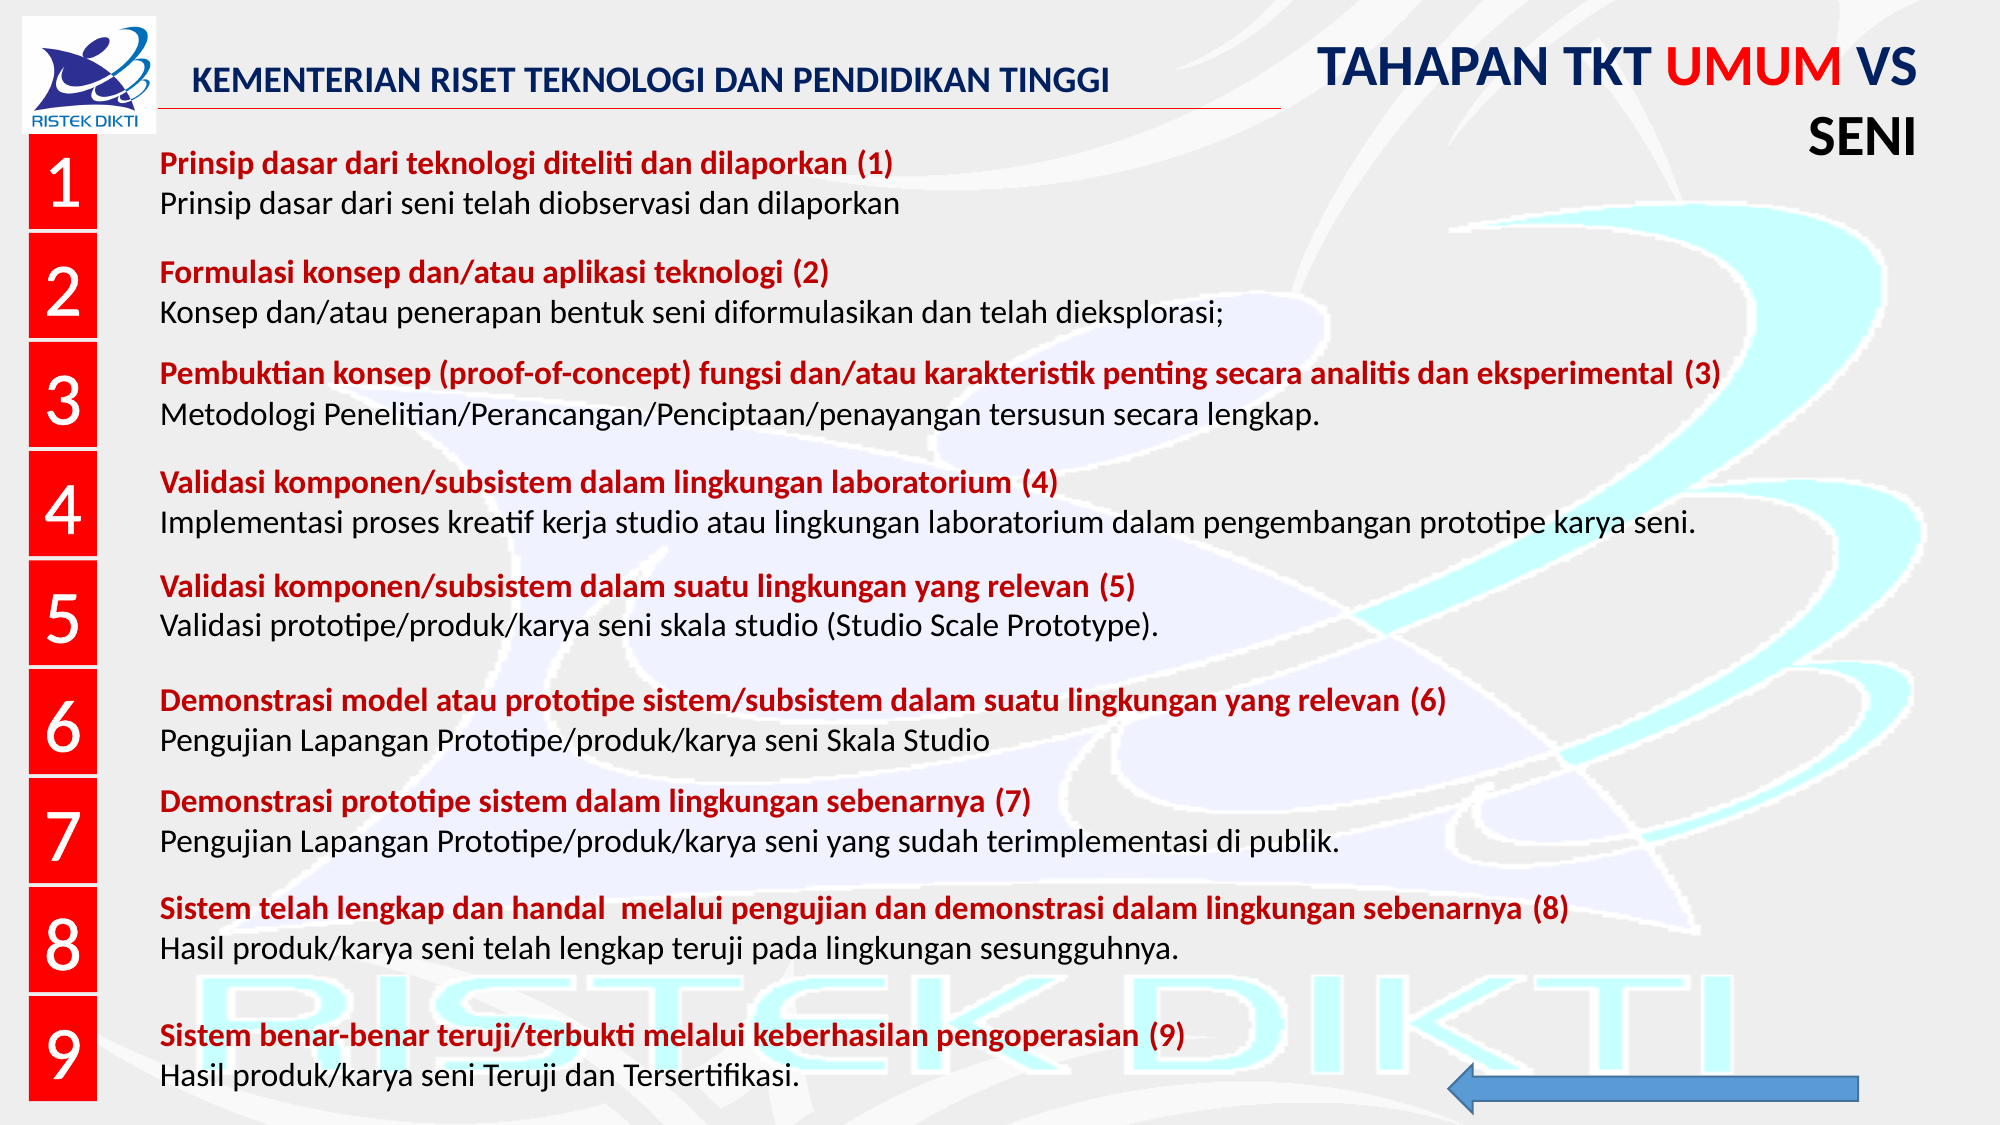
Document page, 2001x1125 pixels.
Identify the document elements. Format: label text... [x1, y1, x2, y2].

text_box 4 [28, 451, 97, 557]
text_box Pembuktian konsep (proof-of-concept) fungsi dan/atau karakteristik penting secara analitis dan eksperimental (3) Metodologi Penelitian/Perancangan/Penciptaan/penayangan tersusun secara lengkap. [145, 344, 1987, 439]
text_box 9 [28, 996, 97, 1102]
text_box 1 [28, 134, 97, 229]
text_box TAHAPAN TKT UMUM VS SENI [1270, 19, 1933, 175]
text_box 3 [28, 341, 97, 447]
text_box Prinsip dasar dari teknologi diteliti dan dilaporkan (1) Prinsip dasar dari seni telah diobservasi dan dilaporkan [145, 134, 1913, 229]
text_box Sistem benar-benar teruji/terbukti melalui keberhasilan pengoperasian (9) Hasil produk/karya seni Teruji dan Tersertifikasi. [145, 1006, 1987, 1101]
text_box 5 [28, 560, 97, 666]
text_box 6 [28, 669, 97, 775]
text_box Validasi komponen/subsistem dalam lingkungan laboratorium (4) Implementasi proses kreatif kerja studio atau lingkungan laboratorium dalam pengembangan prototipe karya seni. [145, 452, 1987, 548]
text_box Formulasi konsep dan/atau aplikasi teknologi (2) Konsep dan/atau penerapan bentuk seni diformulasikan dan telah dieksplorasi; [145, 242, 1987, 338]
text_box 8 [28, 887, 97, 993]
text_box KEMENTERIAN RISET TEKNOLOGI DAN PENDIDIKAN TINGGI [177, 47, 1150, 108]
picture [0, 0, 2000, 1125]
text_box Demonstrasi prototipe sistem dalam lingkungan sebenarnya (7) Pengujian Lapangan Prototipe/produk/karya seni yang sudah terimplementasi di publik. [145, 772, 1987, 867]
text_box 2 [28, 232, 97, 338]
text_box Sistem telah lengkap dan handal melalui pengujian dan demonstrasi dalam lingkungan sebenarnya (8) Hasil produk/karya seni telah lengkap teruji pada lingkungan sesungguhnya. [145, 878, 1987, 974]
text_box 7 [28, 778, 97, 884]
text_box [1446, 1062, 1860, 1116]
text_box Demonstrasi model atau prototipe sistem/subsistem dalam suatu lingkungan yang relevan (6) Pengujian Lapangan Prototipe/produk/karya seni Skala Studio [145, 671, 1987, 766]
text_box Validasi komponen/subsistem dalam suatu lingkungan yang relevan (5) Validasi prototipe/produk/karya seni skala studio (Studio Scale Prototype). [145, 556, 1987, 651]
